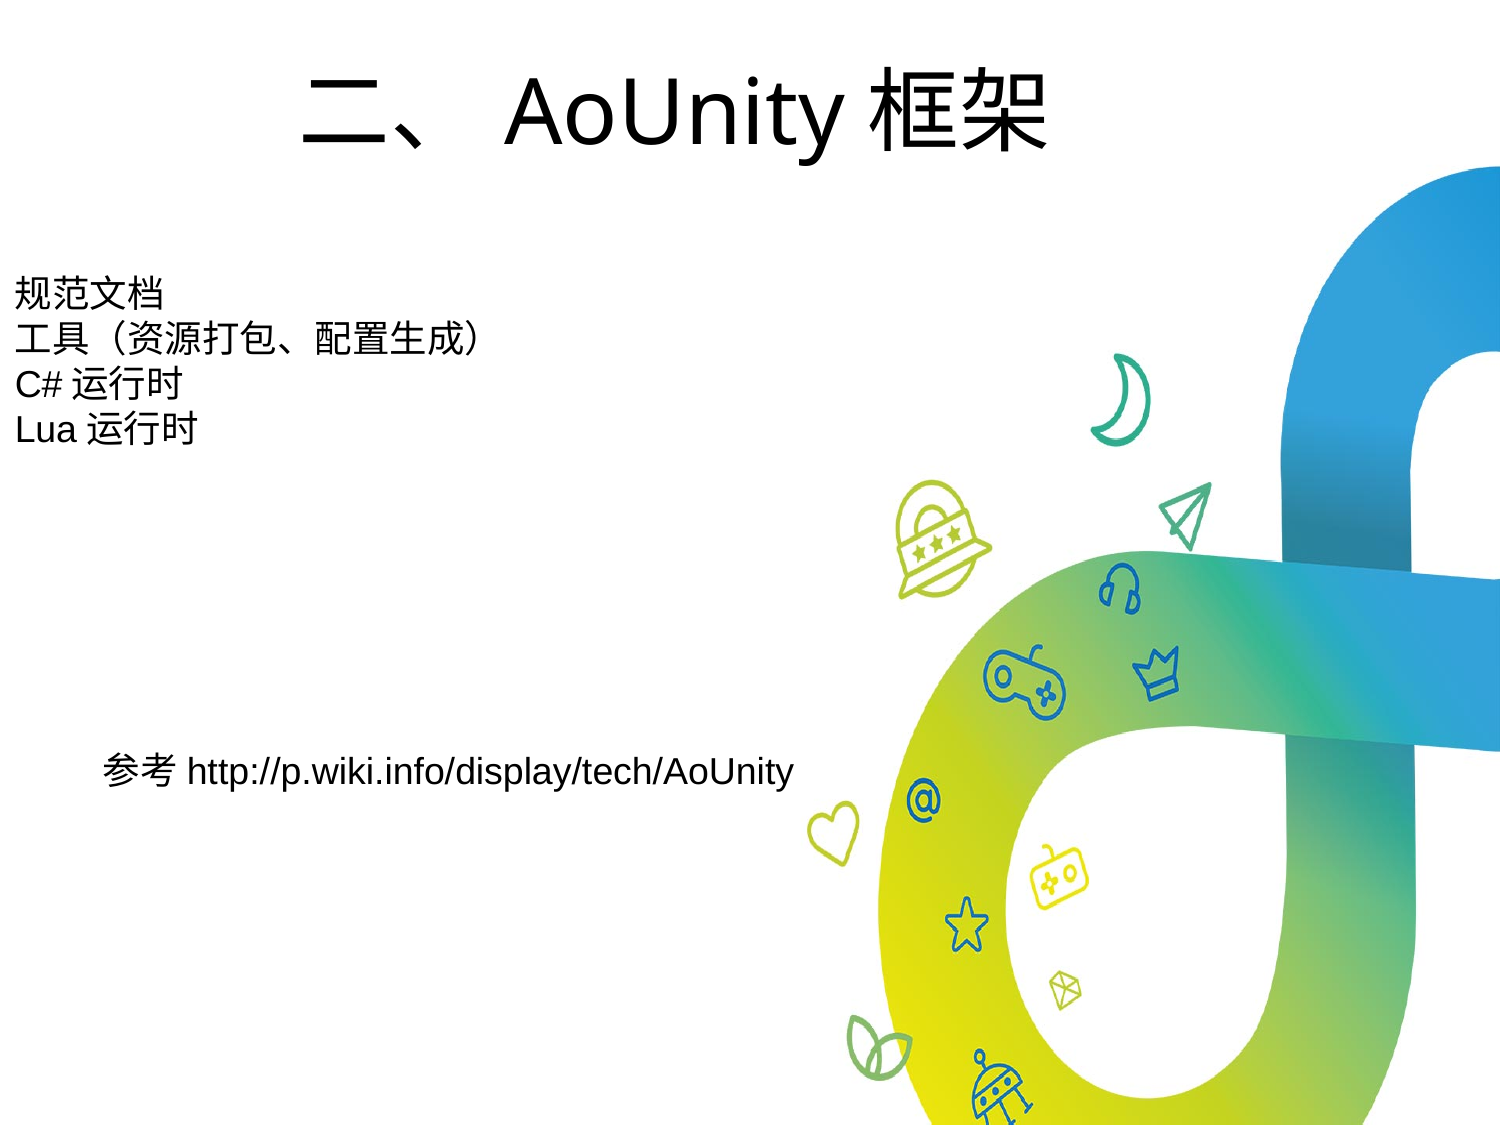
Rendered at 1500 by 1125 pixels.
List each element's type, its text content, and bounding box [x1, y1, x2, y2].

text_box 参考http://p.wiki.info/display/tech/AoUnity [88, 739, 810, 800]
picture [0, 0, 1500, 1125]
list 规范文档 工具（资源打包、配置生成） C#运行时 Lua运行时 [0, 262, 1350, 1005]
title 二、AoUnity框架 [0, 45, 1350, 233]
